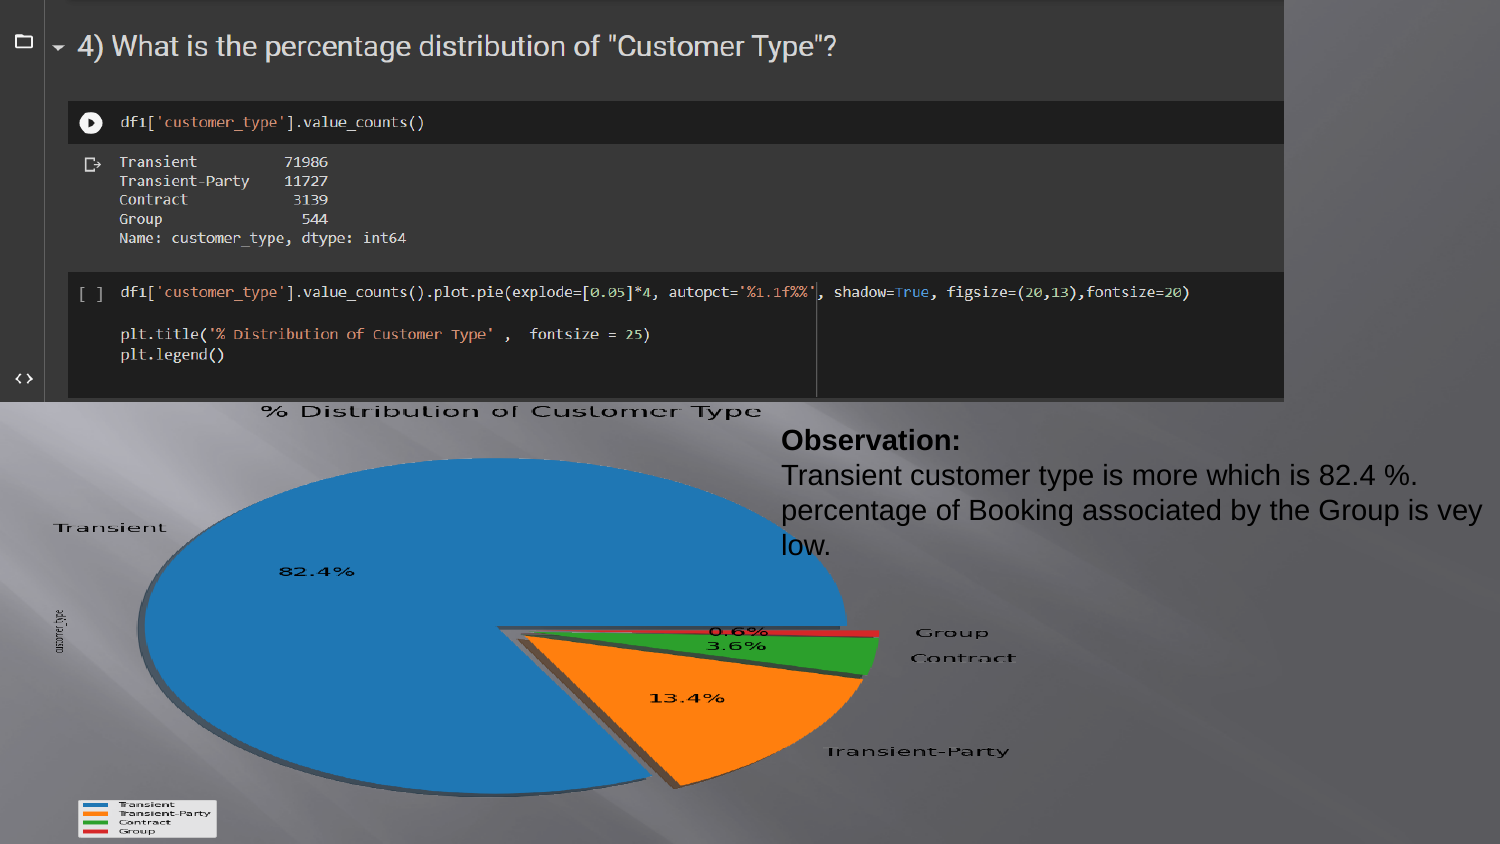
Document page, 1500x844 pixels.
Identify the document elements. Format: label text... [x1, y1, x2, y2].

picture [0, 0, 1285, 844]
text_box Observation: Transient customer type is more which is 82.4 %. percentage of Booking associated by the Group is vey low. [1069, 413, 1500, 569]
